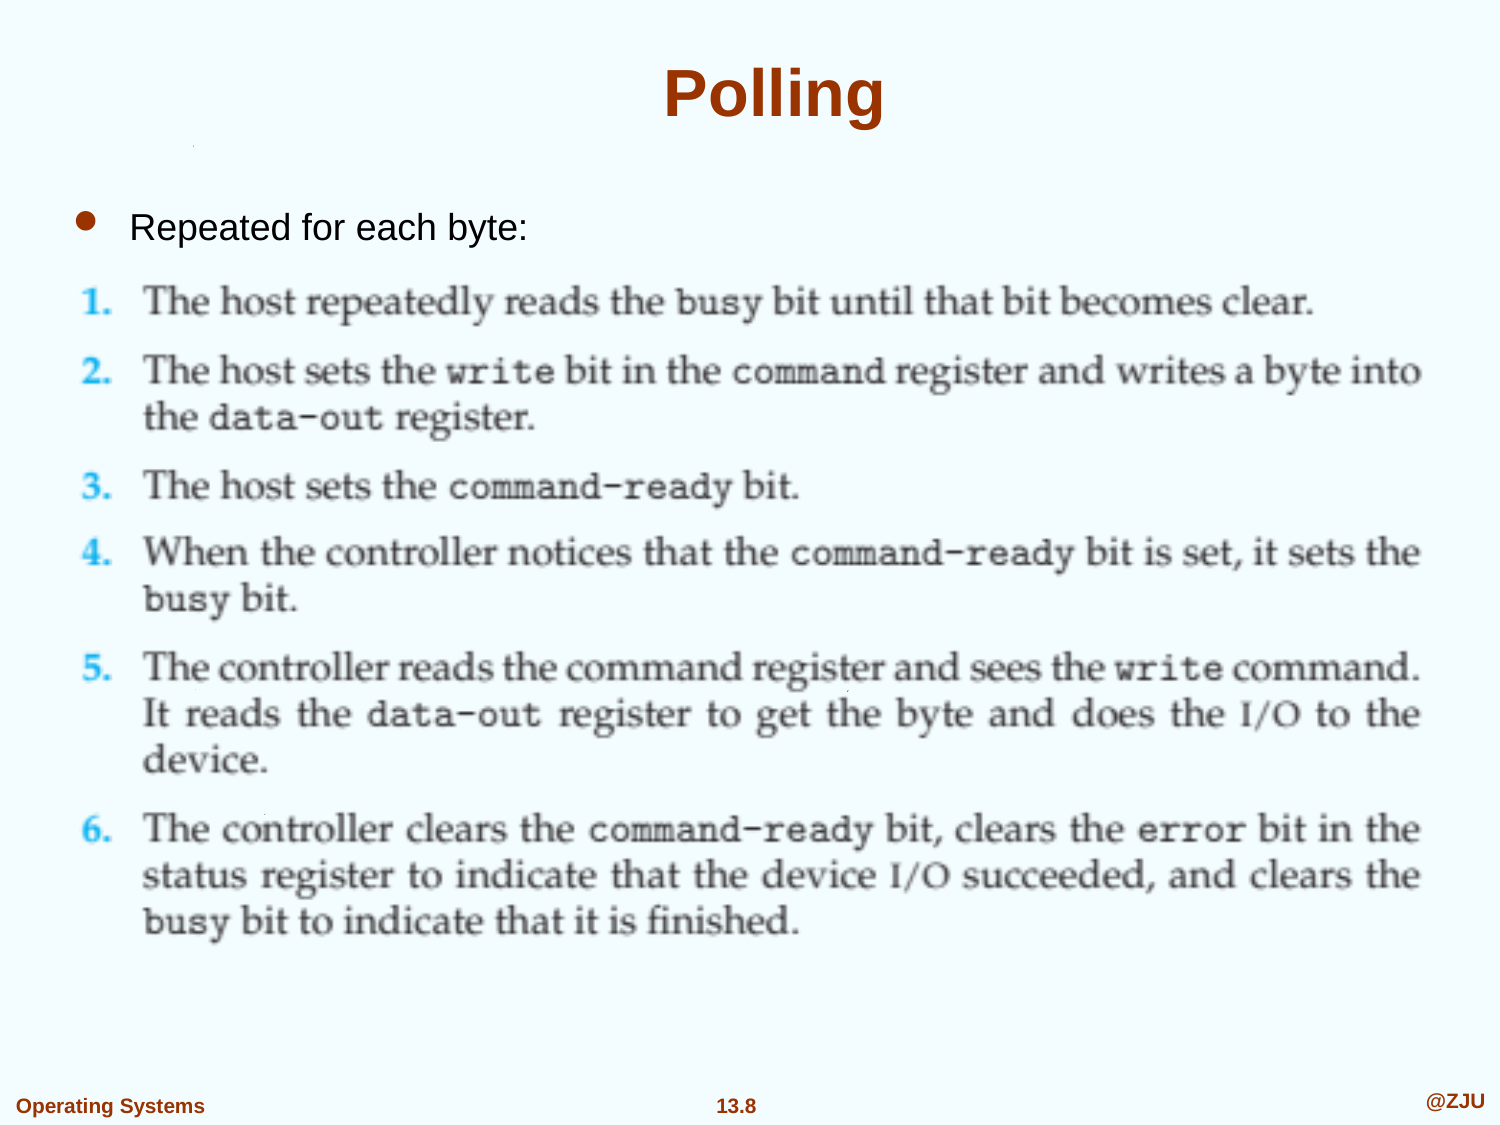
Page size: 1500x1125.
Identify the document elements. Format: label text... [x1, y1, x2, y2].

title Polling [112, 37, 1438, 138]
picture [74, 272, 1429, 949]
list Repeated for each byte: [58, 195, 1264, 931]
